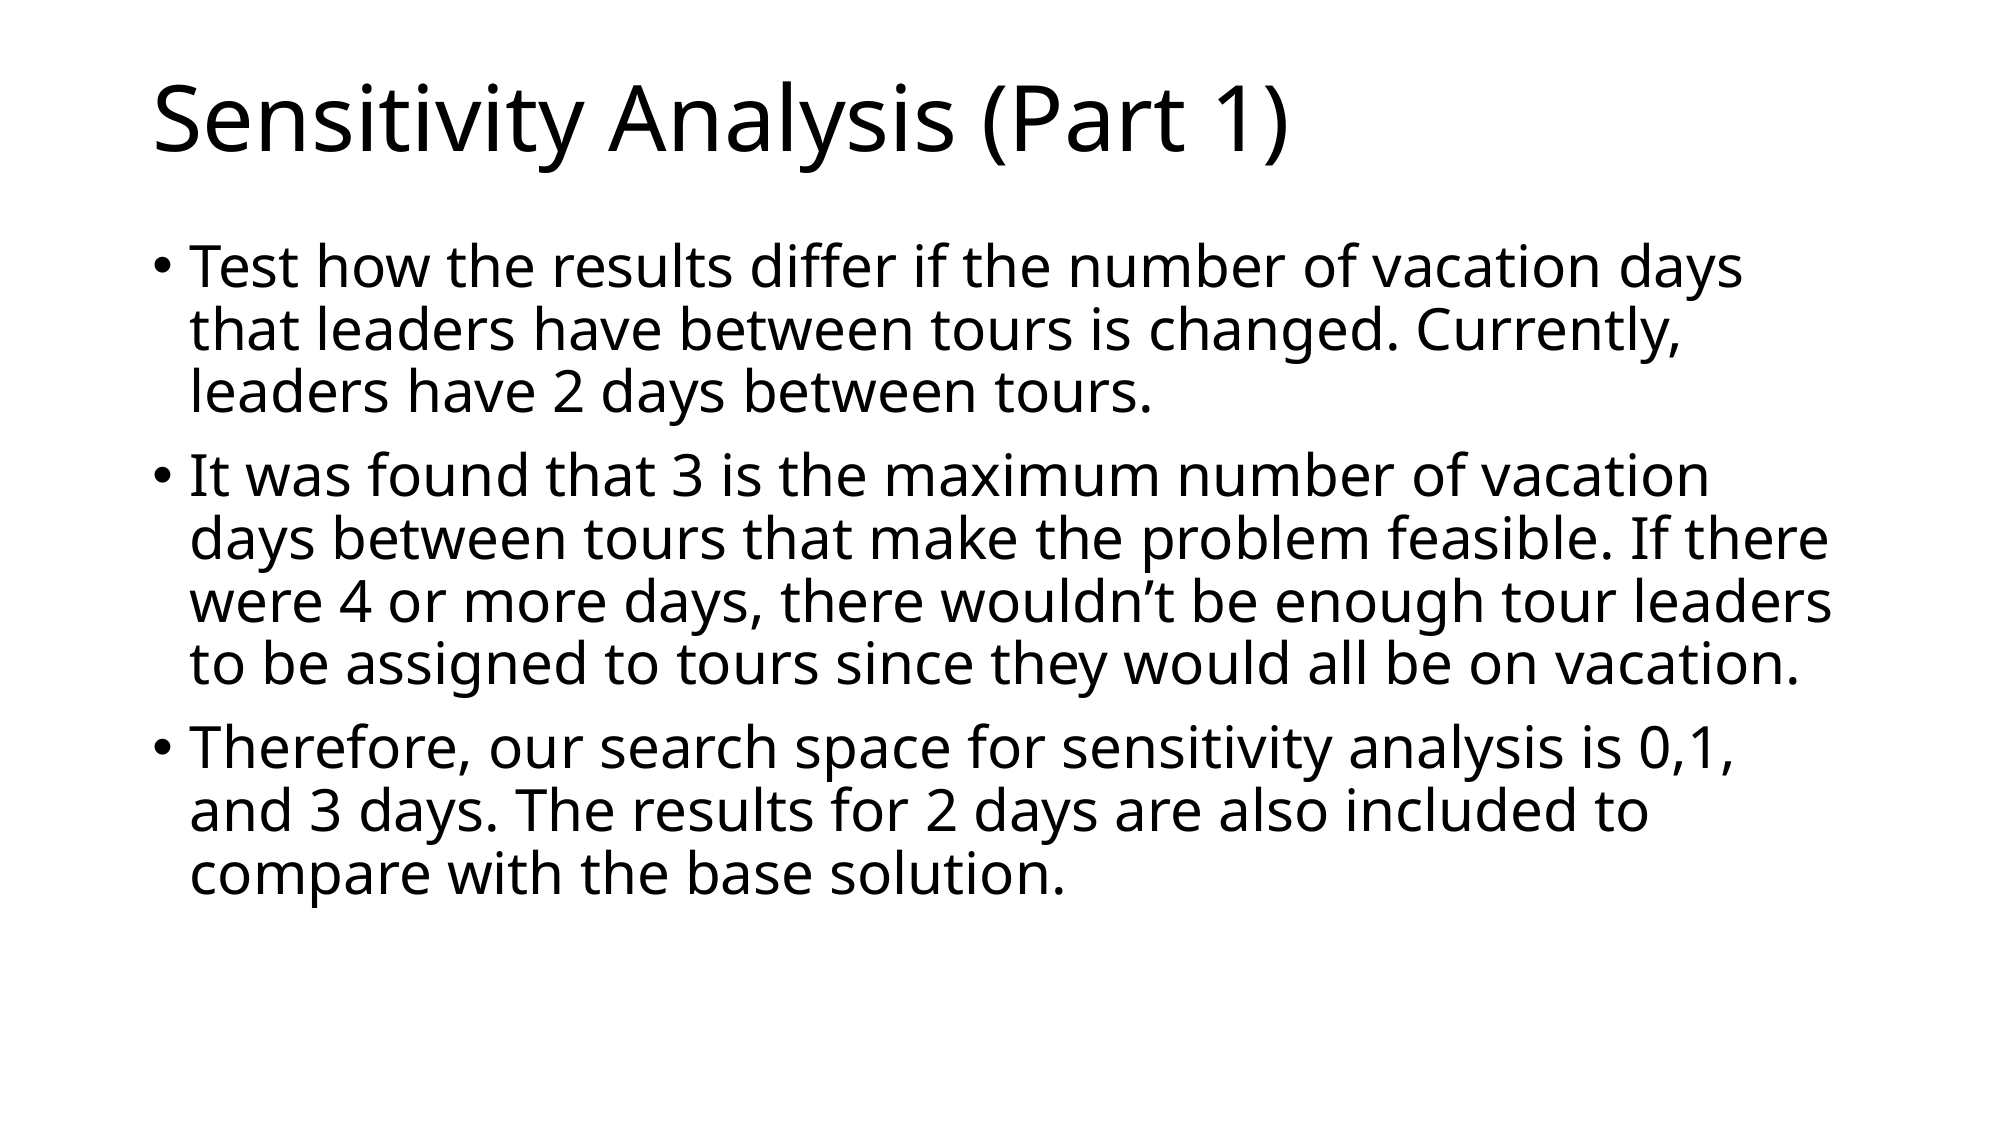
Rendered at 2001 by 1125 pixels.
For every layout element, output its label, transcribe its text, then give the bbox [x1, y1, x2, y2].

list Test how the results differ if the number of vacation days that leaders have between tours is changed. Currently, leaders have 2 days between tours. It was found that 3 is the maximum number of vacation days between tours that make the problem feasible. If there were 4 or more days, there wouldn’t be enough tour leaders to be assigned to tours since they would all be on vacation. Therefore, our search space for sensitivity analysis is 0,1, and 3 days. The results for 2 days are also included to compare with the base solution. [137, 229, 1863, 994]
title Sensitivity Analysis (Part 1) [137, 12, 1863, 229]
